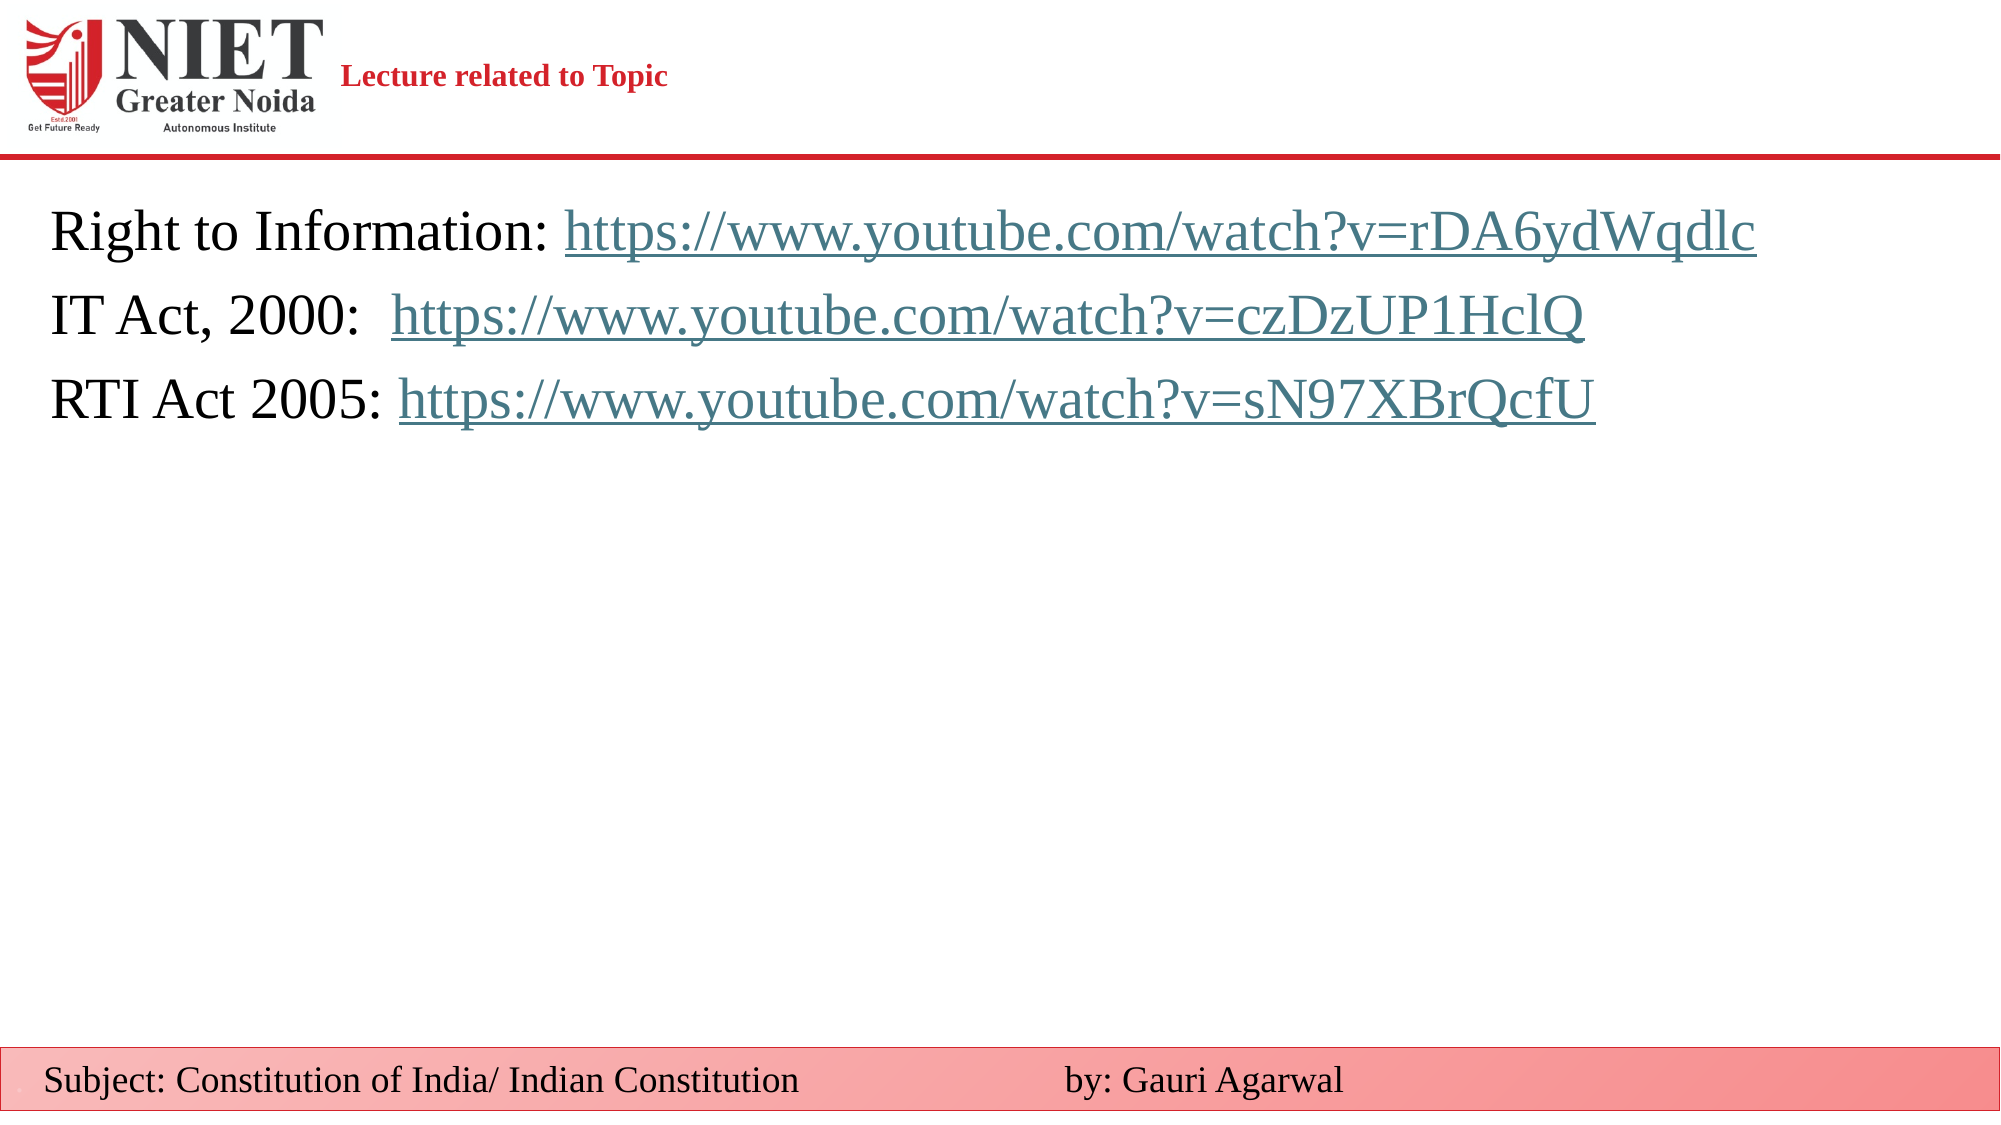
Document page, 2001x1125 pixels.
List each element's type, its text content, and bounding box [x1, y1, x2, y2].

picture [7, 4, 342, 148]
title Lecture related to Topic [325, 15, 1993, 141]
list Right to Information: https://www.youtube.com/watch?v=rDA6ydWqdlc IT Act, 2000: https://www.youtube.com/watch?v=czDzUP1HclQ RTI Act 2005: https://www.youtube.com/watch?v=sN97XBrQcfU [35, 192, 1960, 1014]
